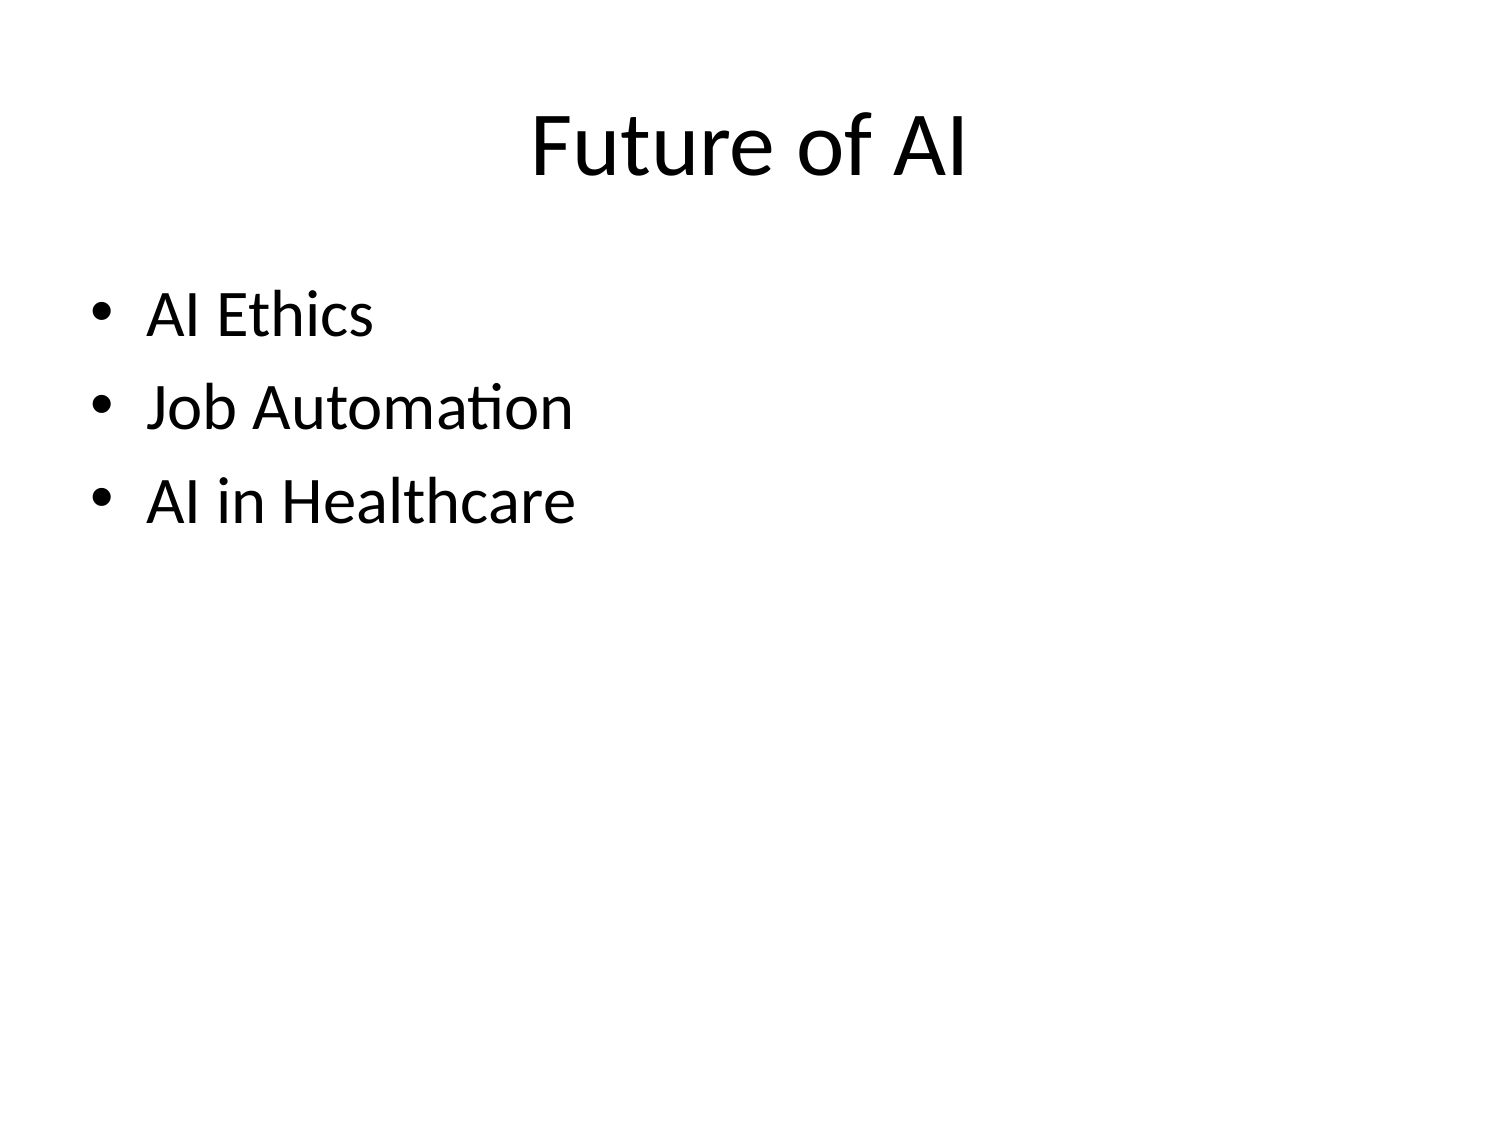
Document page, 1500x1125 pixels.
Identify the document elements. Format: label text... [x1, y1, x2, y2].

title Future of AI [75, 45, 1425, 233]
list AI Ethics Job Automation AI in Healthcare [75, 262, 1425, 1005]
